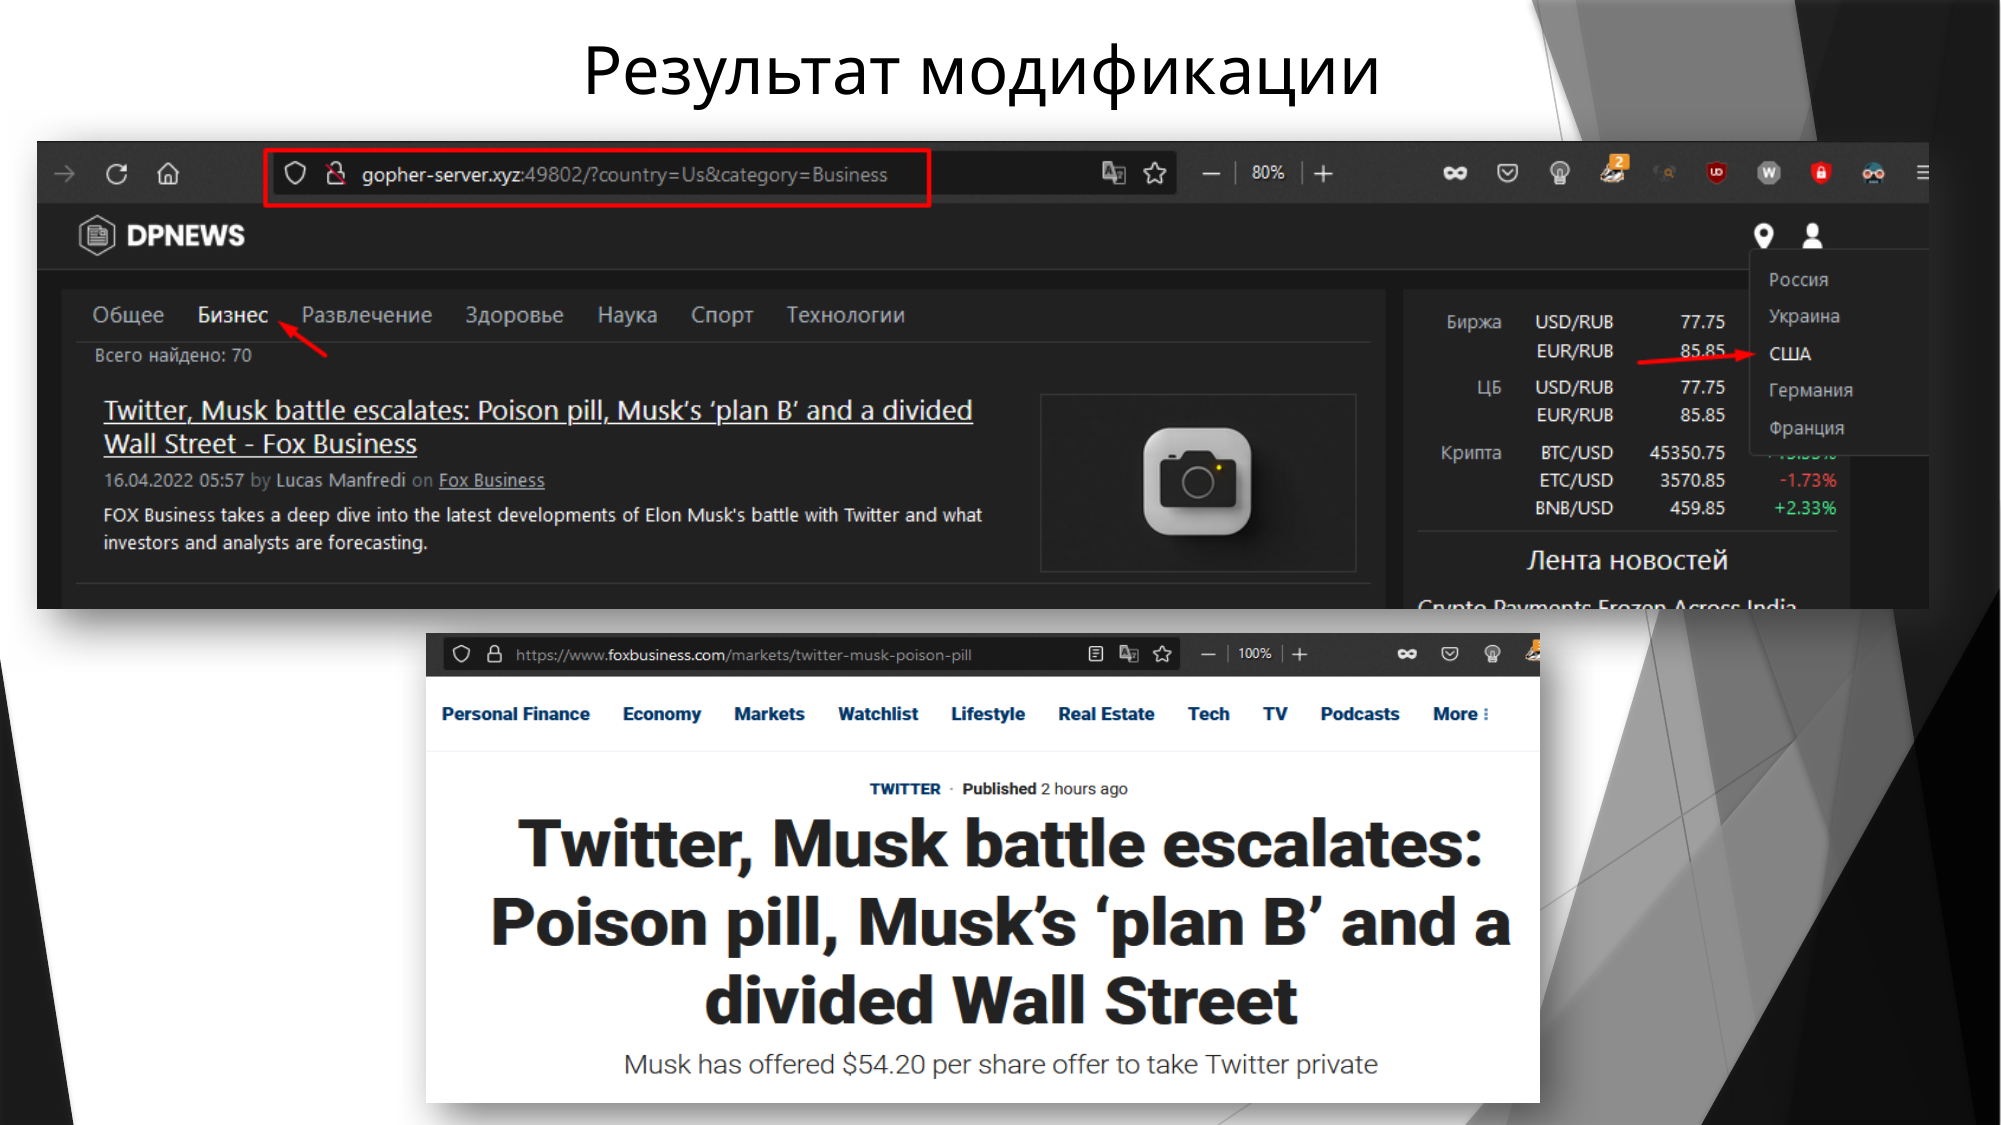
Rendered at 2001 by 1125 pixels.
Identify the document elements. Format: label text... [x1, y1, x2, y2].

picture [37, 140, 1929, 609]
text_box Результат модификации [567, 20, 1399, 116]
picture [425, 632, 1541, 1103]
